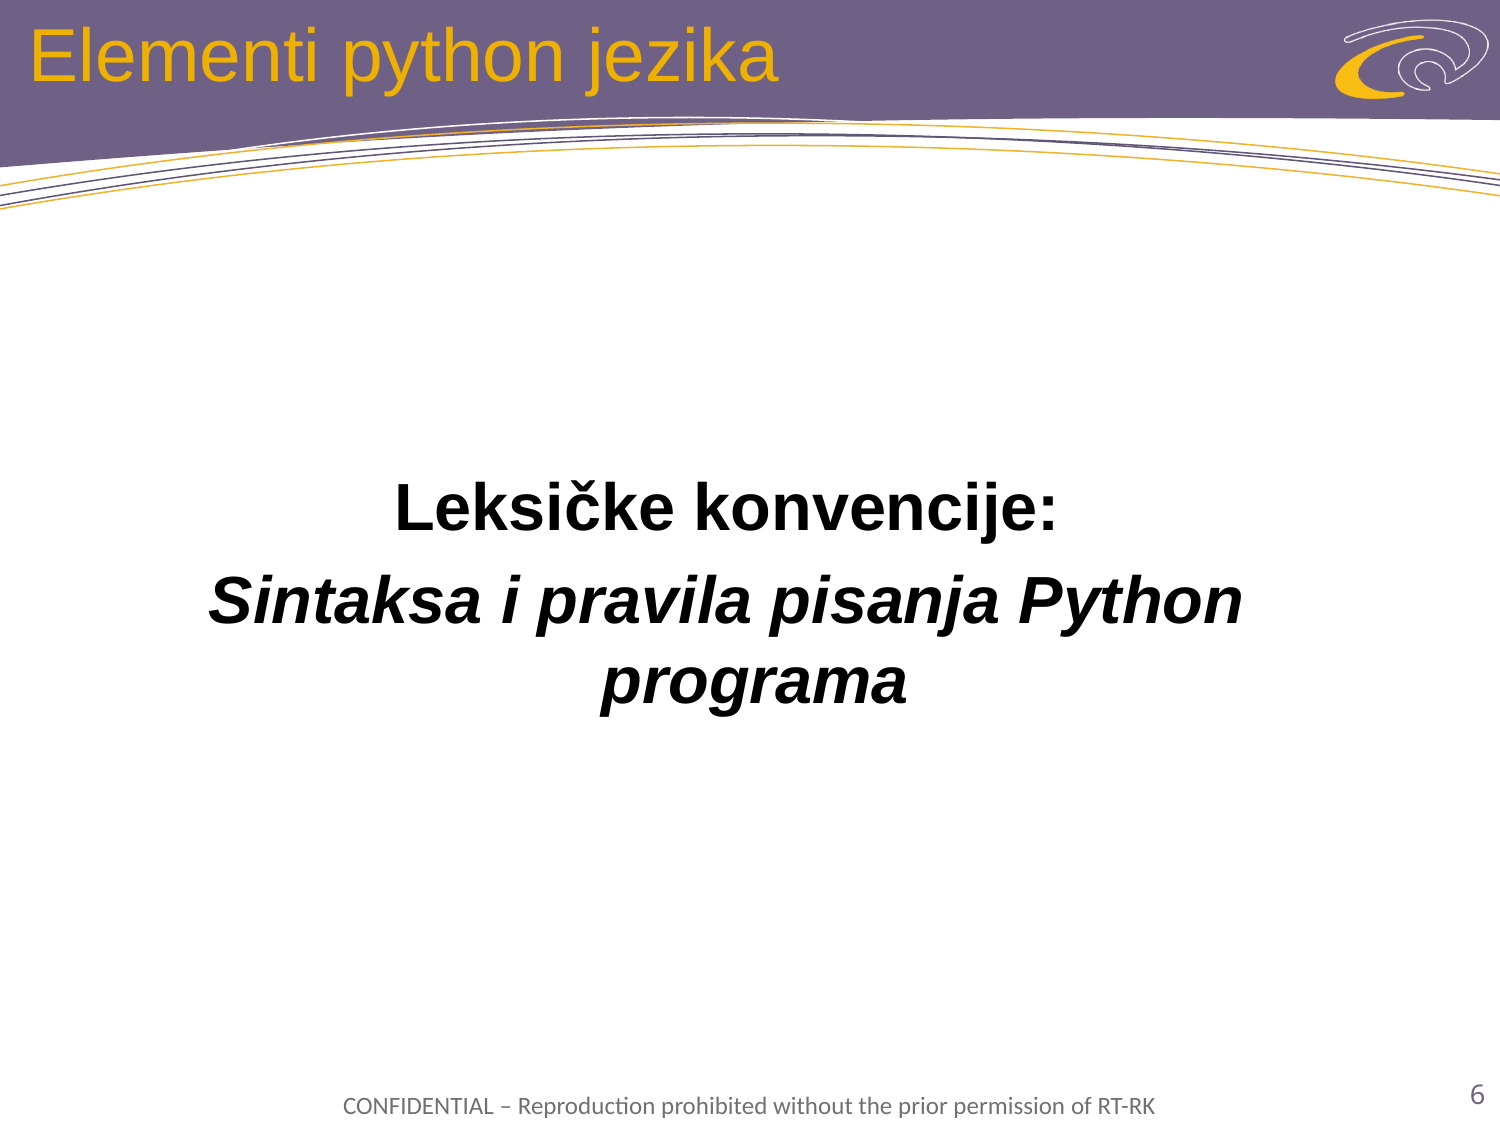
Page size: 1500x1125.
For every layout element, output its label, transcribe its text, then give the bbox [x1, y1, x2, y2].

list Leksičke konvencije: Sintaksa i pravila pisanja Python programa [171, 456, 1284, 544]
title Elementi python jezika [13, 0, 1313, 119]
picture [1322, 0, 1500, 102]
